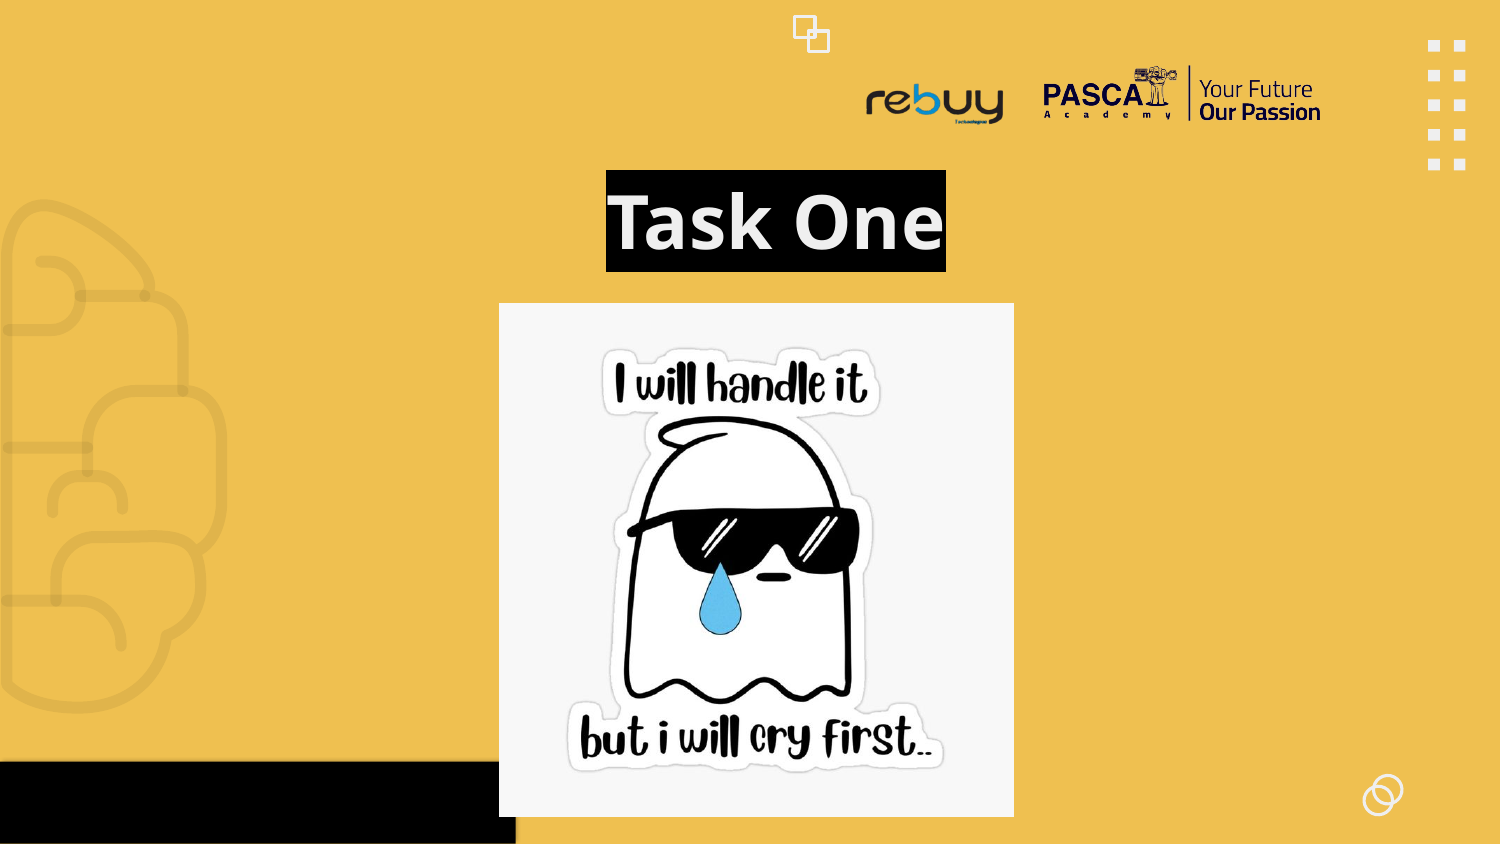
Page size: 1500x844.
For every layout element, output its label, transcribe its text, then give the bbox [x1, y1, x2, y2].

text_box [0, 199, 228, 714]
text_box Task One [591, 185, 1297, 280]
picture [840, 10, 1029, 198]
picture [1044, 65, 1320, 122]
picture [499, 302, 1014, 818]
text_box [0, 761, 516, 844]
